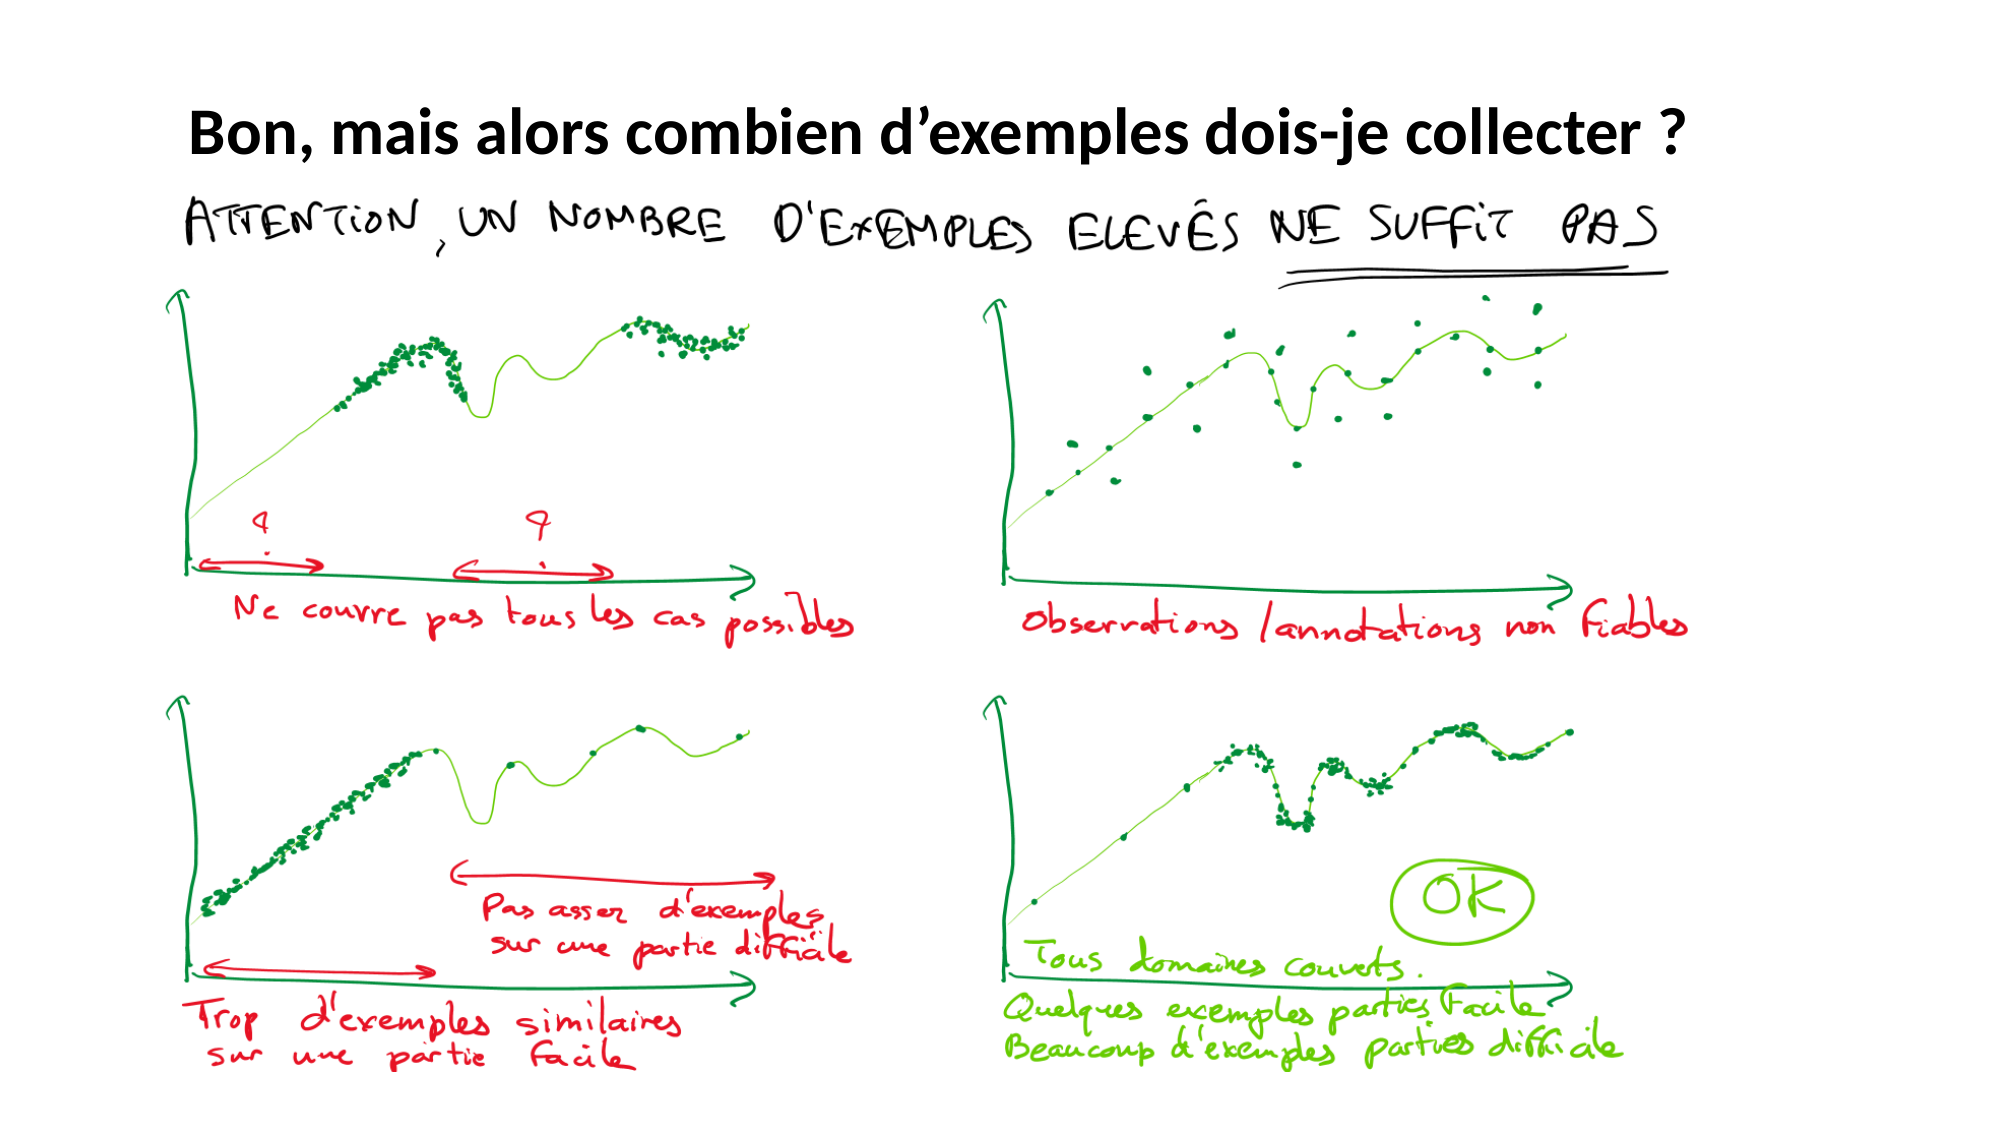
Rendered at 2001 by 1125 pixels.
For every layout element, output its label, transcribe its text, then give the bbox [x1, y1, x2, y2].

text_box Bon, mais alors combien d’exemples dois-je collecter ? [174, 80, 1706, 175]
picture [115, 175, 1700, 1072]
